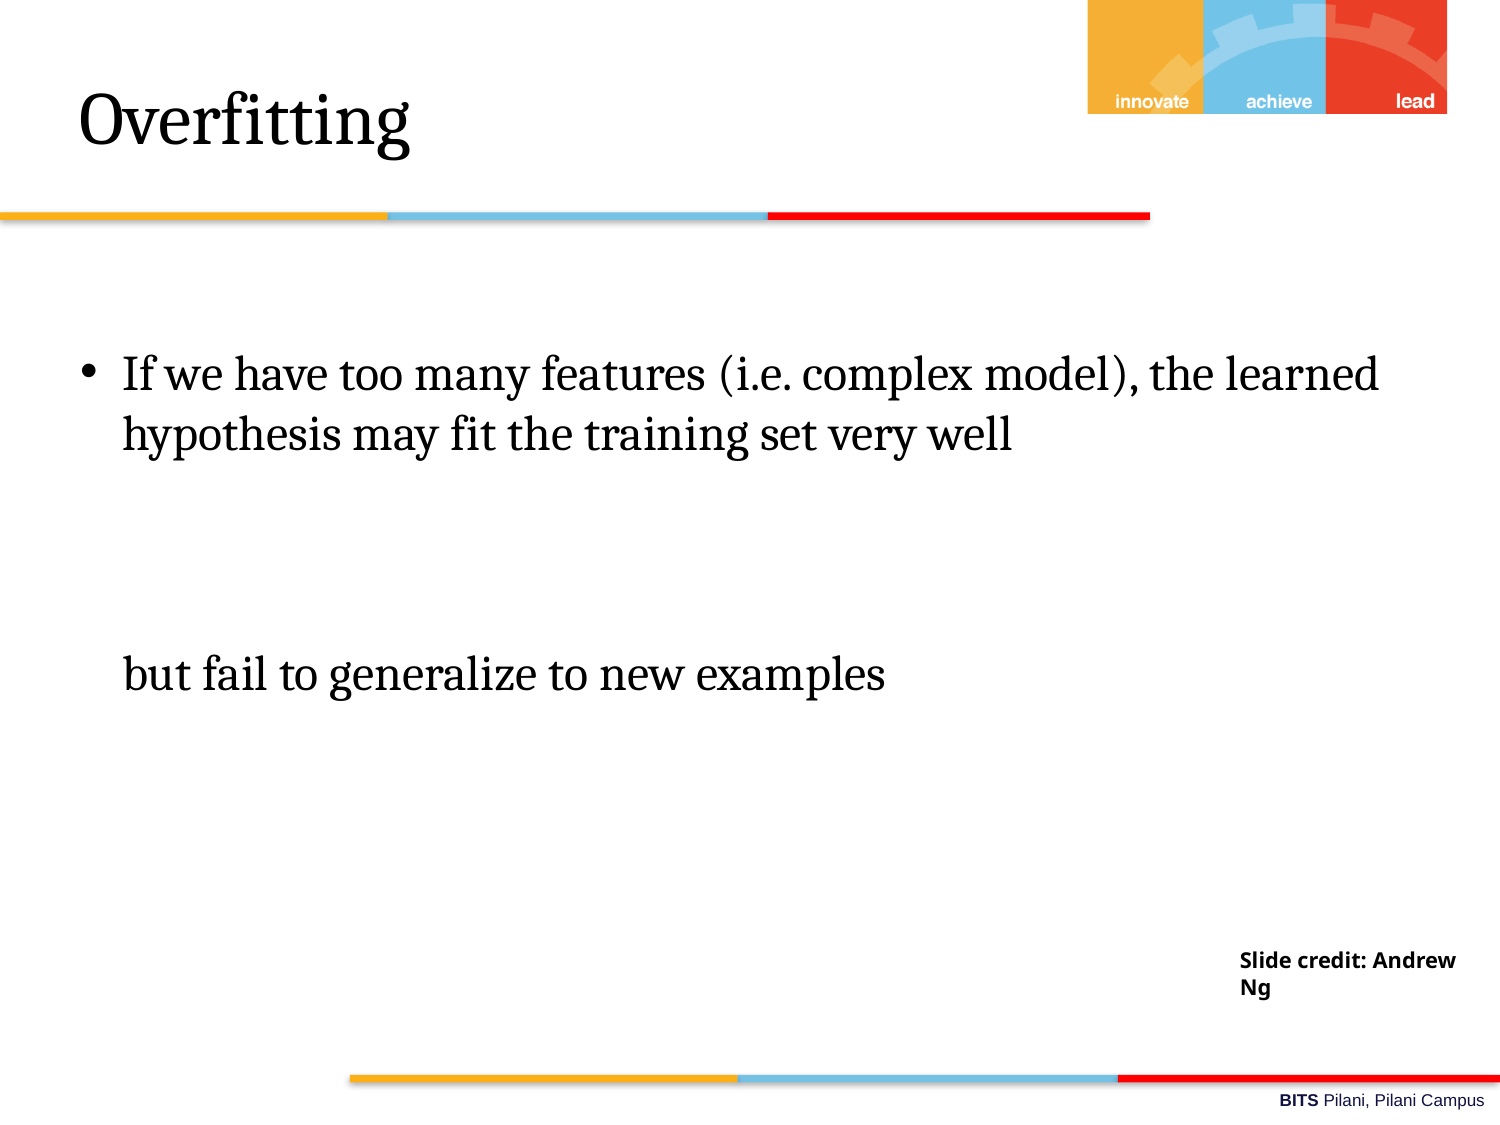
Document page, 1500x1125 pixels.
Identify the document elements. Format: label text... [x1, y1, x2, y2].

picture [1087, 0, 1448, 114]
title Overfitting [64, 45, 1069, 185]
footer Slide credit: Andrew Ng [1224, 939, 1500, 985]
